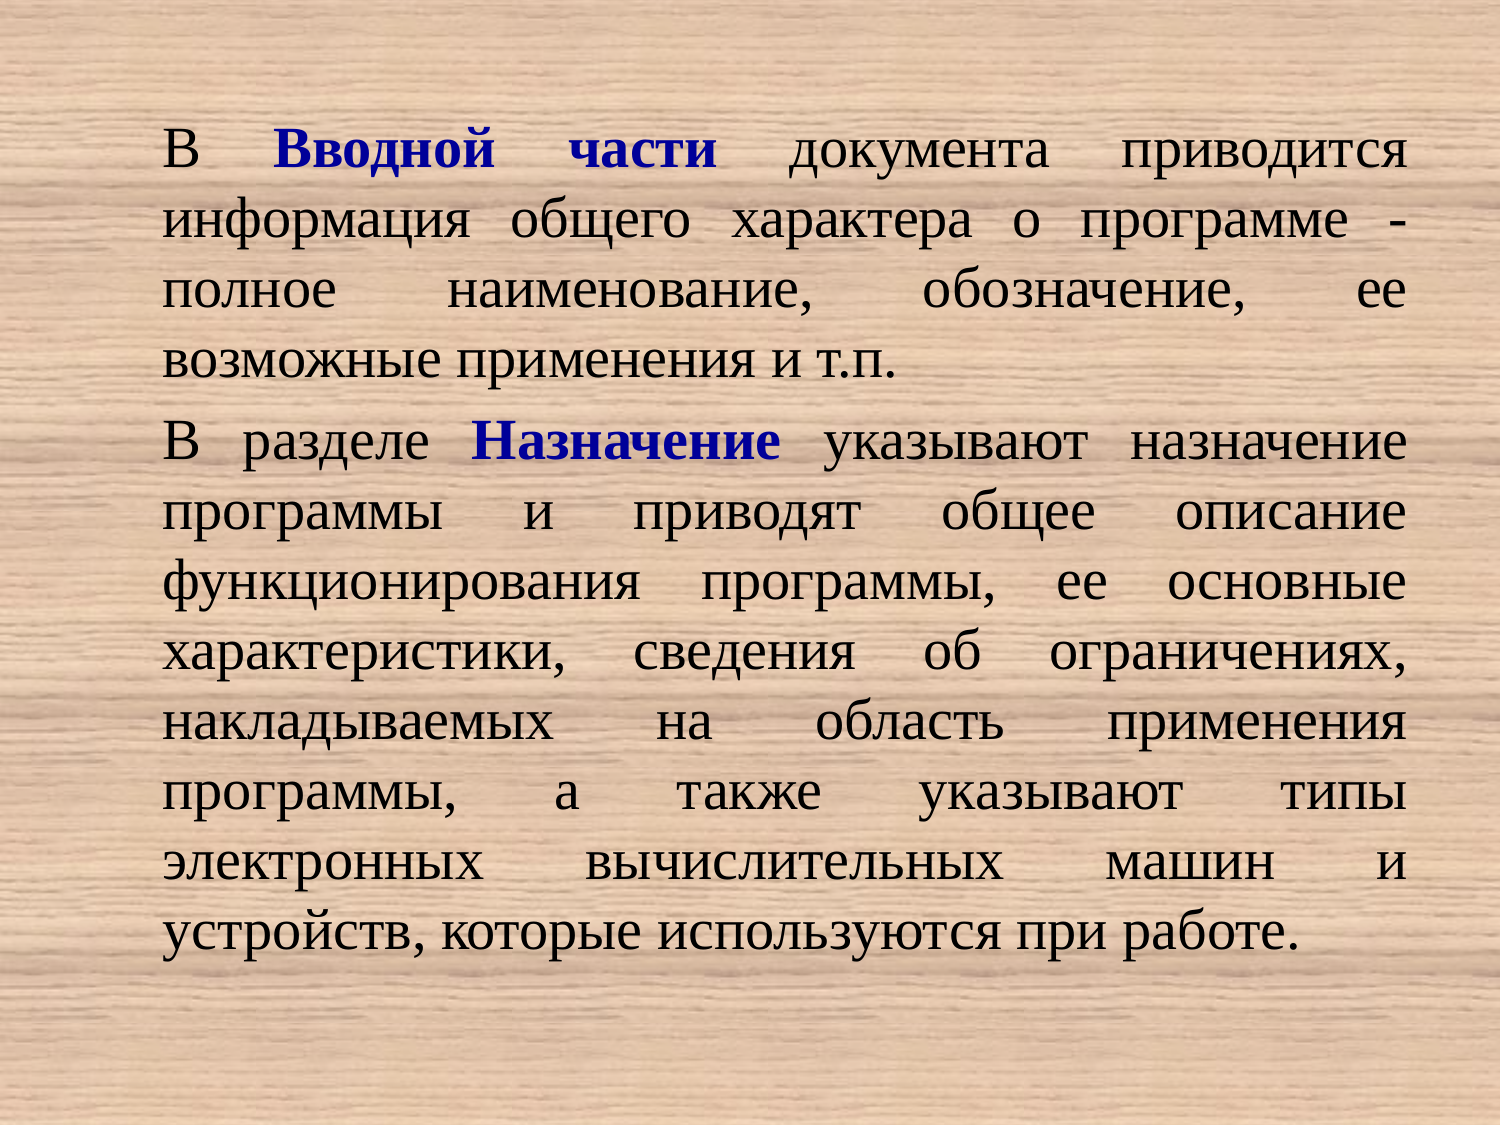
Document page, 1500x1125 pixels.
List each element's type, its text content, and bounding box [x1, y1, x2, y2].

subtitle В Вводной части документа приводится информация общего характера о программе - полное наименование, обозначение, ее возможные применения и т.п. В разделе Назначение указывают назначение программы и приводят общее описание функционирования программы, ее основные характеристики, сведения об ограничениях, накладываемых на область применения программы, а также указывают типы электронных вычислительных машин и устройств, которые используются при работе. [147, 101, 1424, 1024]
